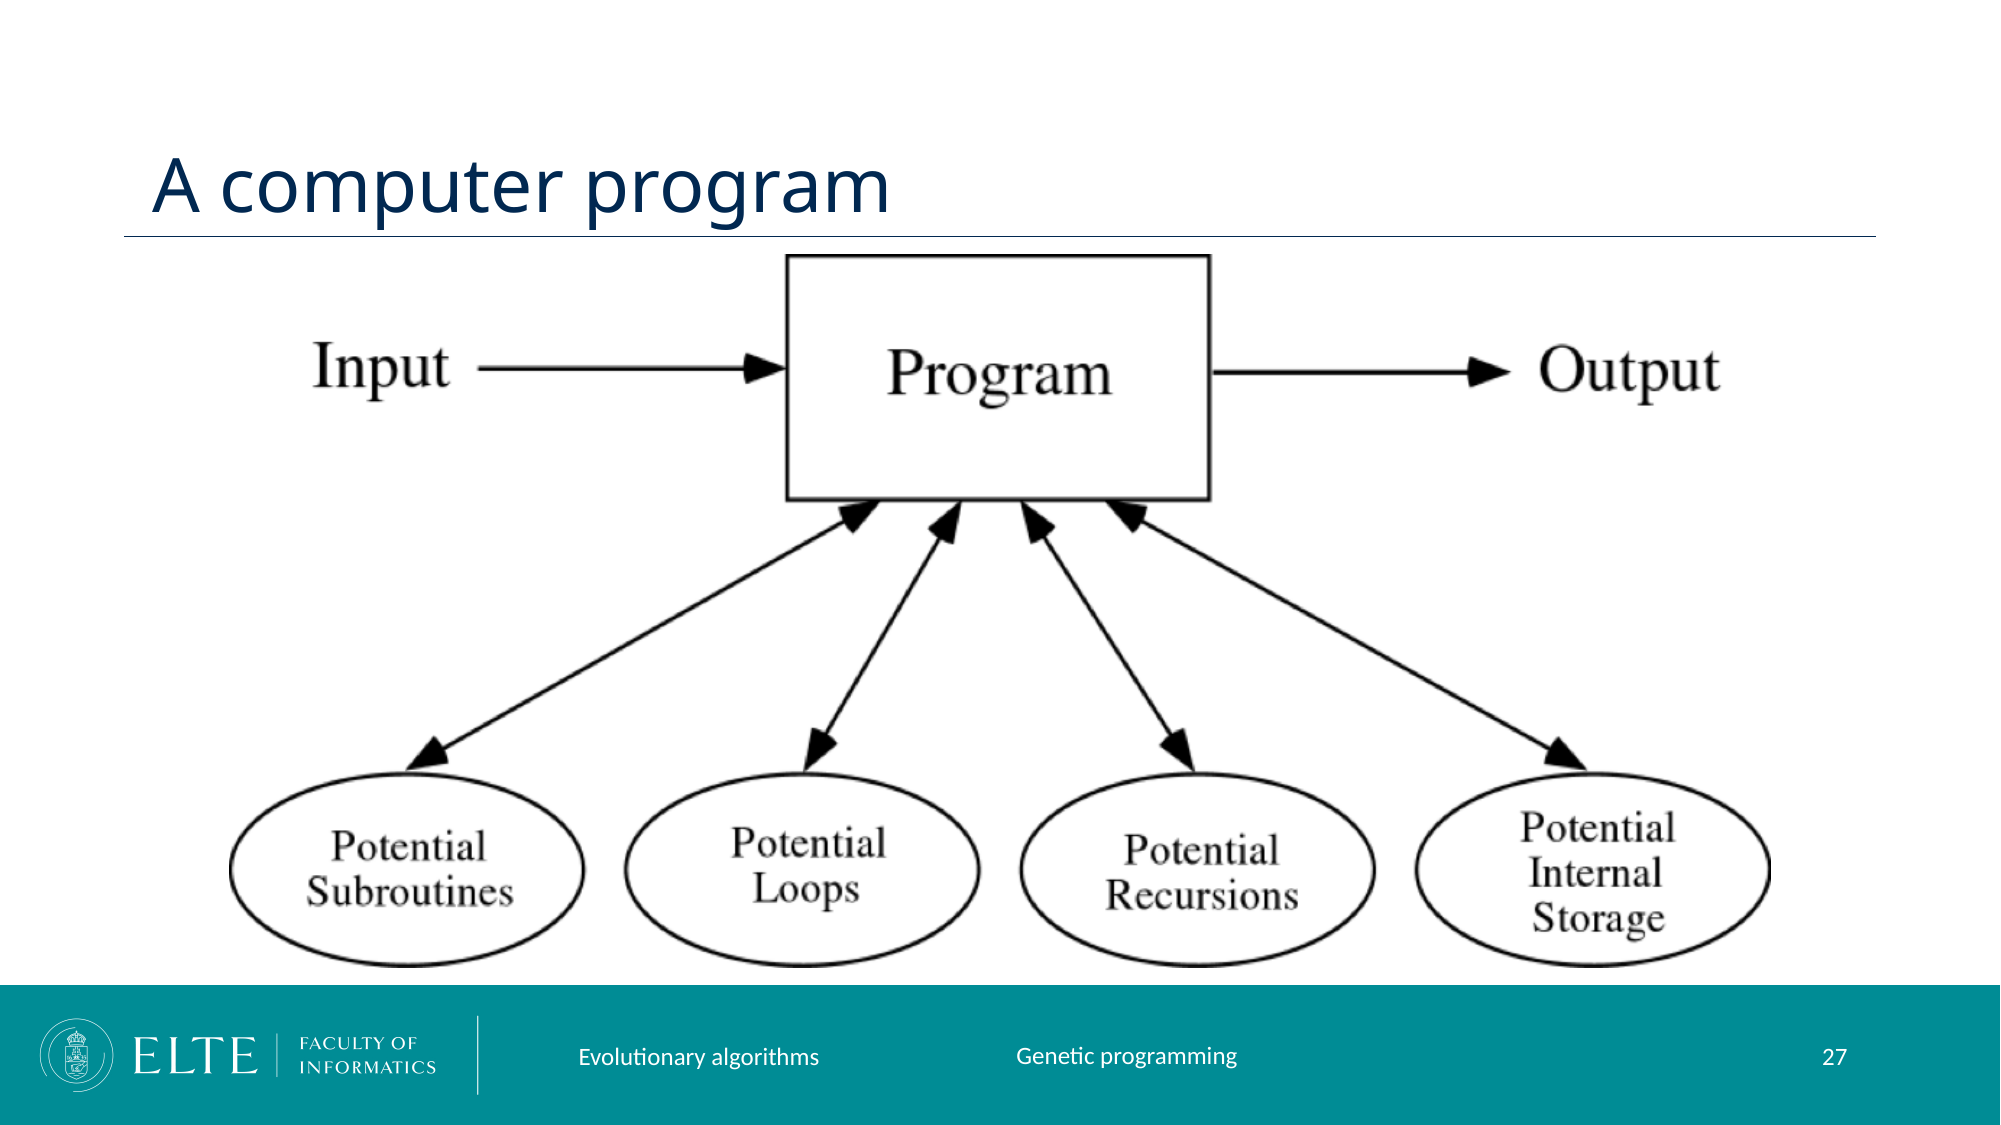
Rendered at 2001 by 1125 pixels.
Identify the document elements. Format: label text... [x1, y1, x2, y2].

picture [0, 985, 2000, 1125]
slide_number 27 [1563, 1026, 1863, 1085]
footer Genetic programming [789, 1024, 1465, 1085]
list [229, 254, 1771, 968]
title A computer program [137, 59, 1863, 237]
slide_number Evolutionary algorithms [563, 1024, 789, 1085]
